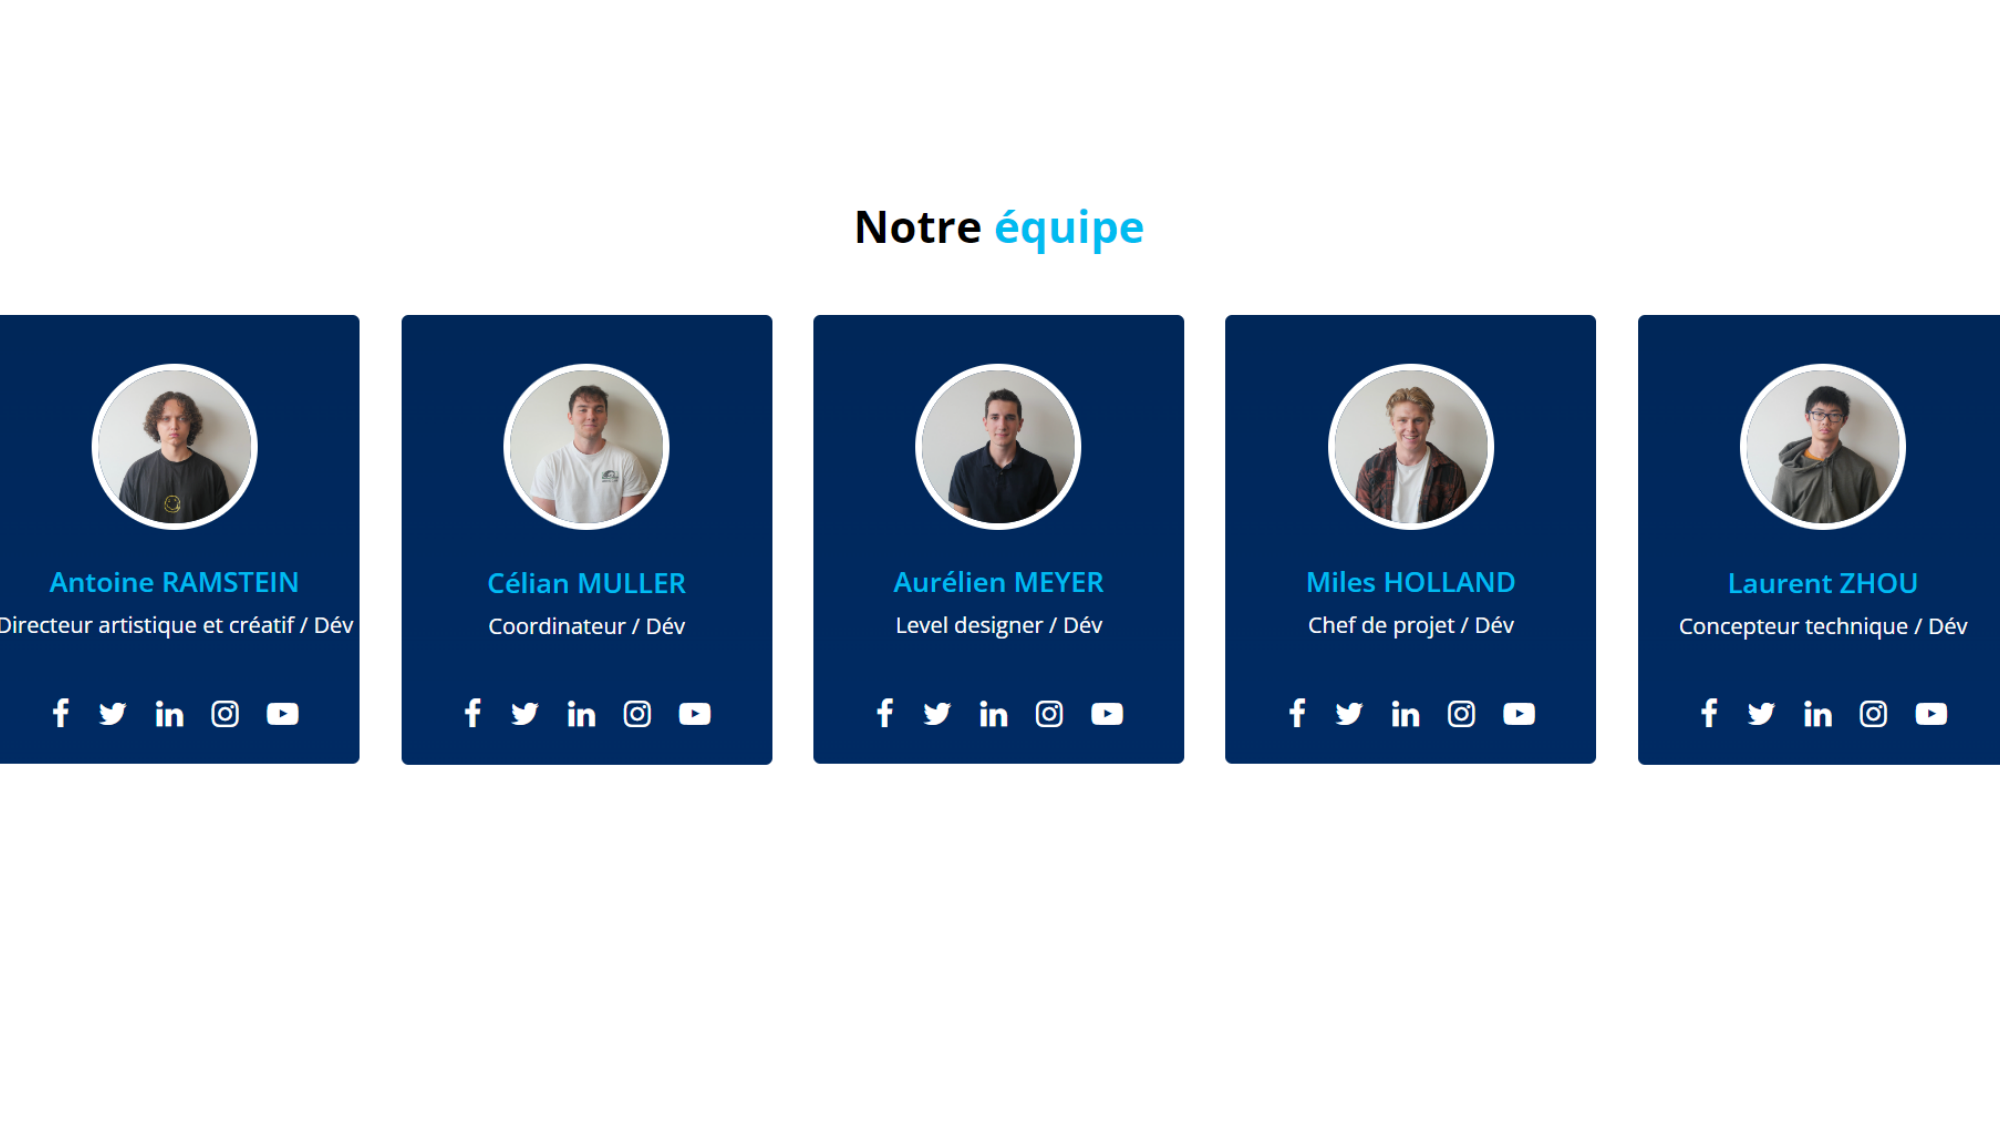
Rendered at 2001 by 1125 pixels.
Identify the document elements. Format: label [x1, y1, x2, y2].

list [0, 79, 2000, 890]
